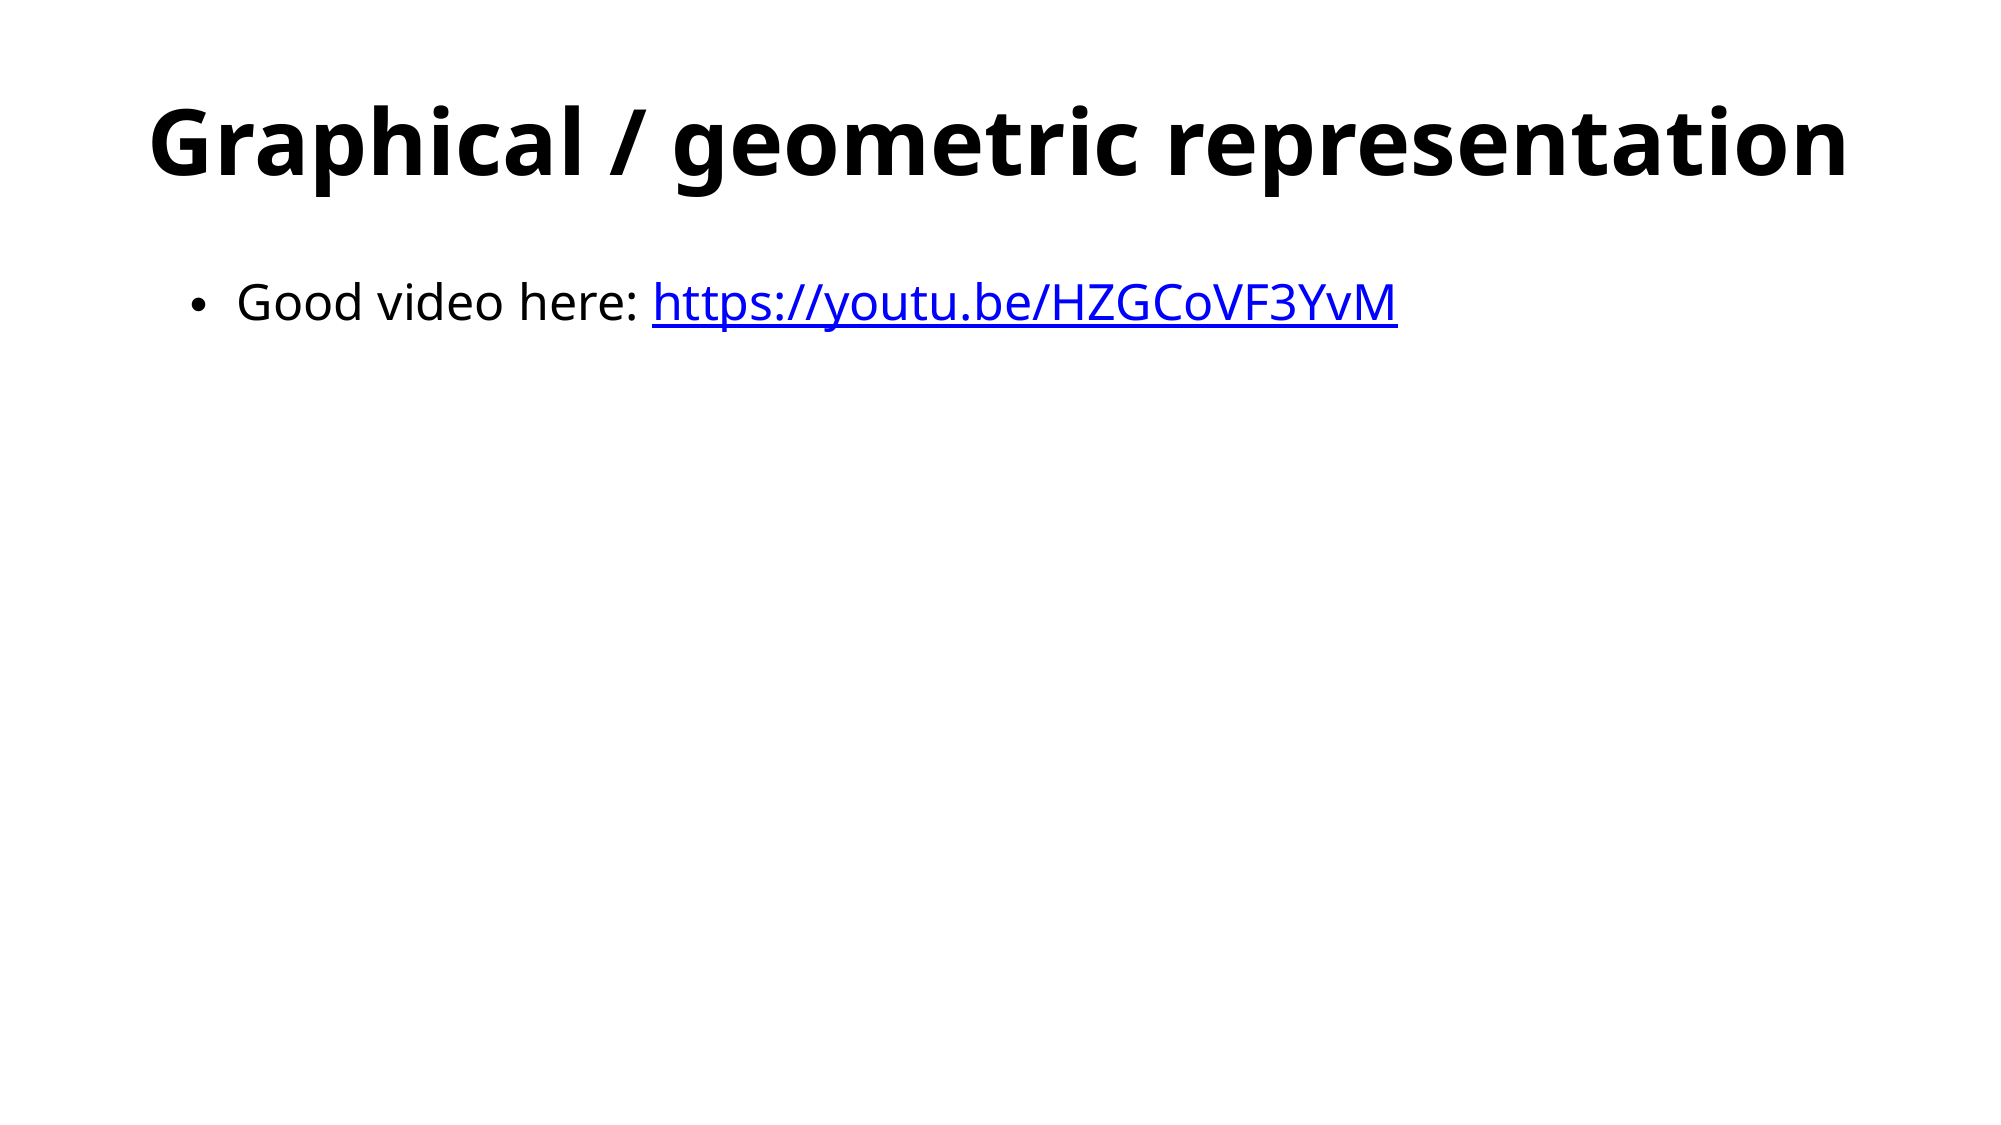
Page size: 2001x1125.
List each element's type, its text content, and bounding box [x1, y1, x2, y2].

list Good video here: https://youtu.be/HZGCoVF3YvM [99, 262, 1900, 1005]
title Graphical / geometric representation [99, 45, 1900, 233]
